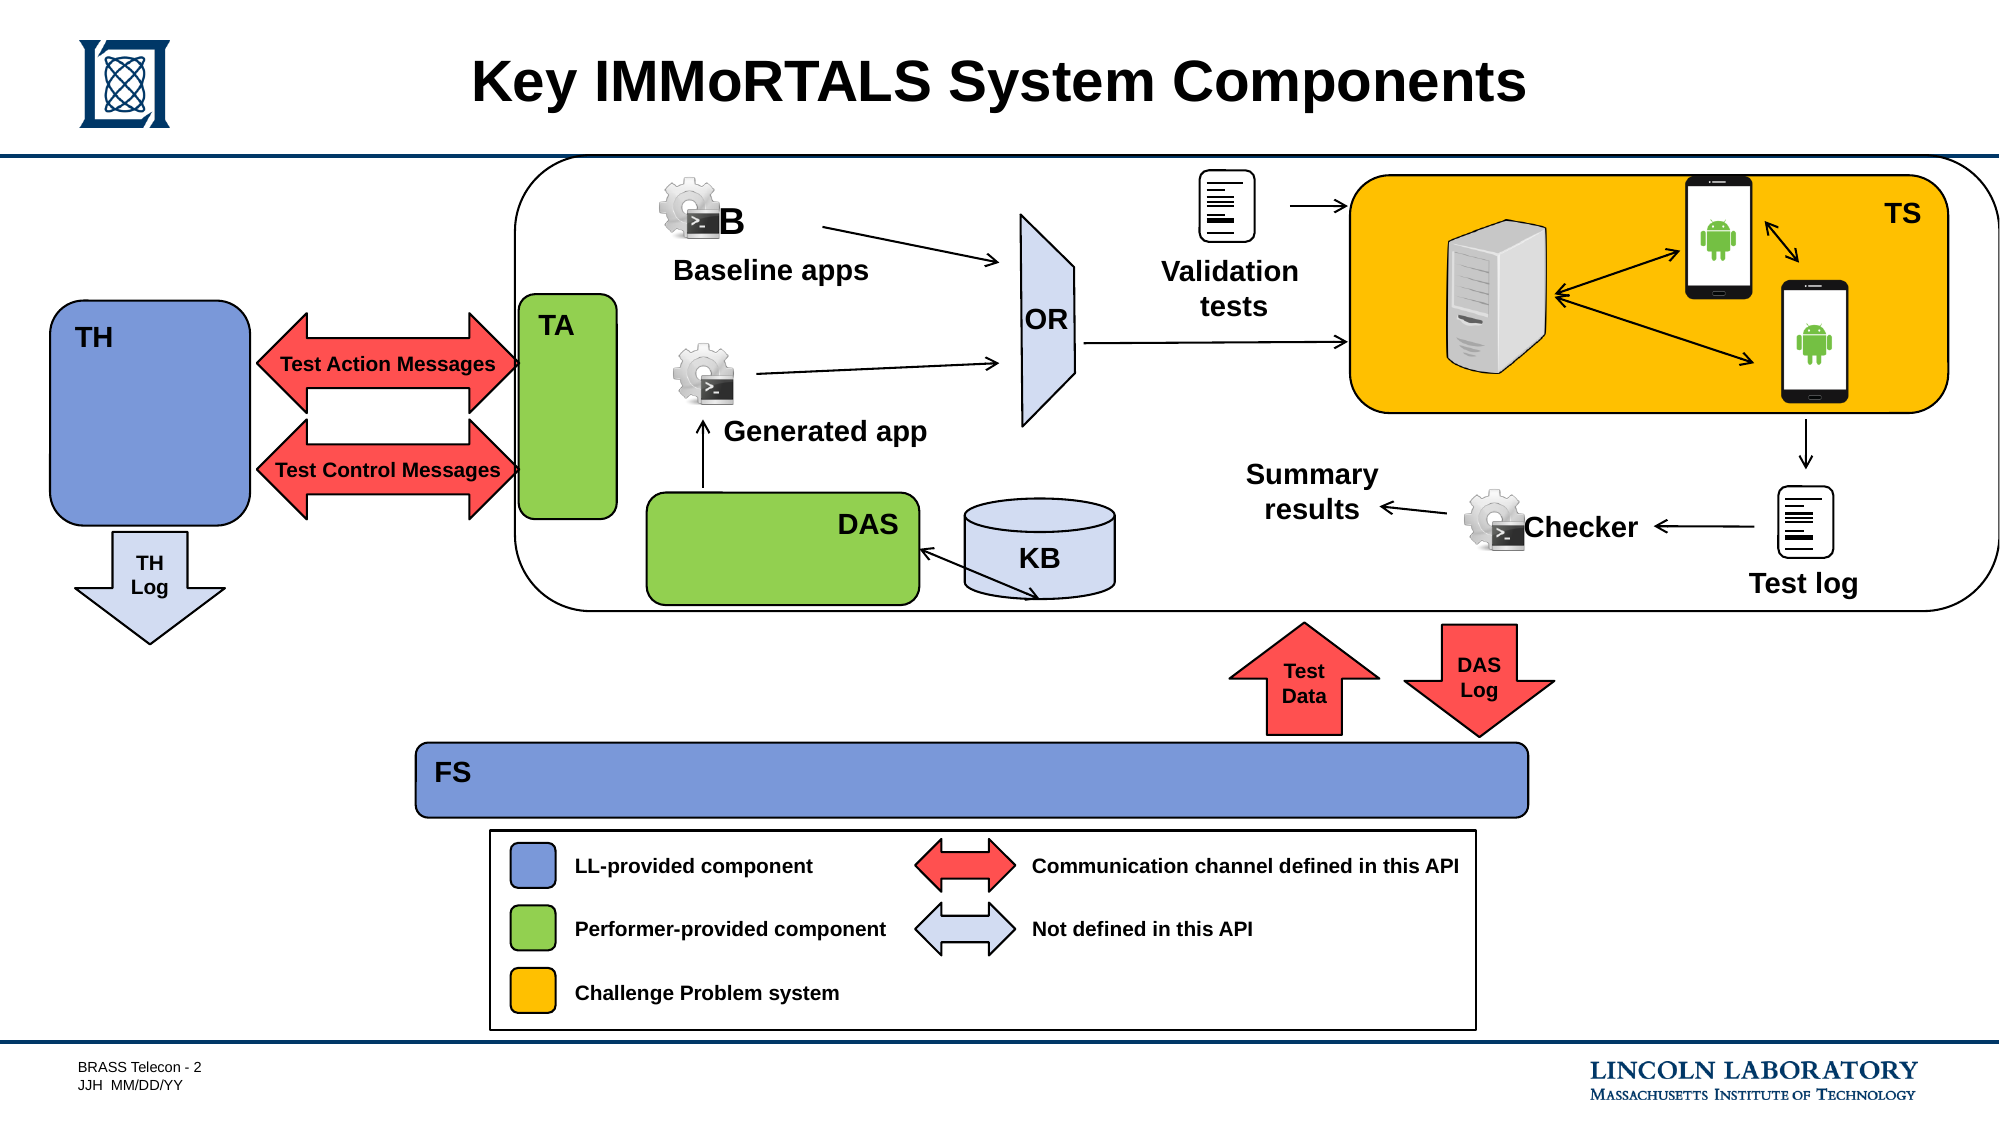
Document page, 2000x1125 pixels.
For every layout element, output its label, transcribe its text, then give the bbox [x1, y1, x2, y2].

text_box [1778, 486, 1834, 559]
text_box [1554, 296, 1755, 364]
text_box FS [415, 742, 1529, 818]
picture [671, 341, 735, 406]
text_box [1019, 343, 1078, 429]
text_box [1764, 220, 1800, 263]
text_box [514, 155, 2000, 612]
picture [79, 40, 170, 128]
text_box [657, 175, 761, 251]
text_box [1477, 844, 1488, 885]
picture [1781, 279, 1851, 406]
text_box OR [1009, 292, 1084, 343]
text_box [1018, 212, 1077, 292]
text_box Generated app [708, 405, 943, 455]
text_box Test log [1733, 556, 1874, 607]
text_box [1379, 506, 1448, 514]
text_box Test Data [1229, 622, 1380, 735]
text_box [756, 362, 1000, 375]
text_box Test Action Messages [256, 313, 514, 414]
picture [1462, 487, 1527, 551]
text_box TH Log [75, 531, 226, 645]
picture [1446, 219, 1547, 375]
text_box Test Control Messages [256, 419, 514, 520]
title Key IMMoRTALS System Components [205, 16, 1794, 151]
text_box Validation tests [1146, 244, 1323, 330]
text_box KB [962, 496, 1117, 602]
picture [1588, 1061, 1918, 1100]
text_box [490, 830, 1477, 1031]
text_box Baseline apps [658, 243, 885, 294]
text_box Checker [1532, 501, 1654, 551]
text_box TH [50, 300, 251, 526]
picture [1685, 175, 1755, 296]
text_box Summary results [1230, 448, 1394, 533]
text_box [822, 226, 1000, 263]
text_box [1554, 250, 1681, 295]
text_box DASLog [1404, 624, 1555, 738]
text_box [1199, 170, 1255, 243]
